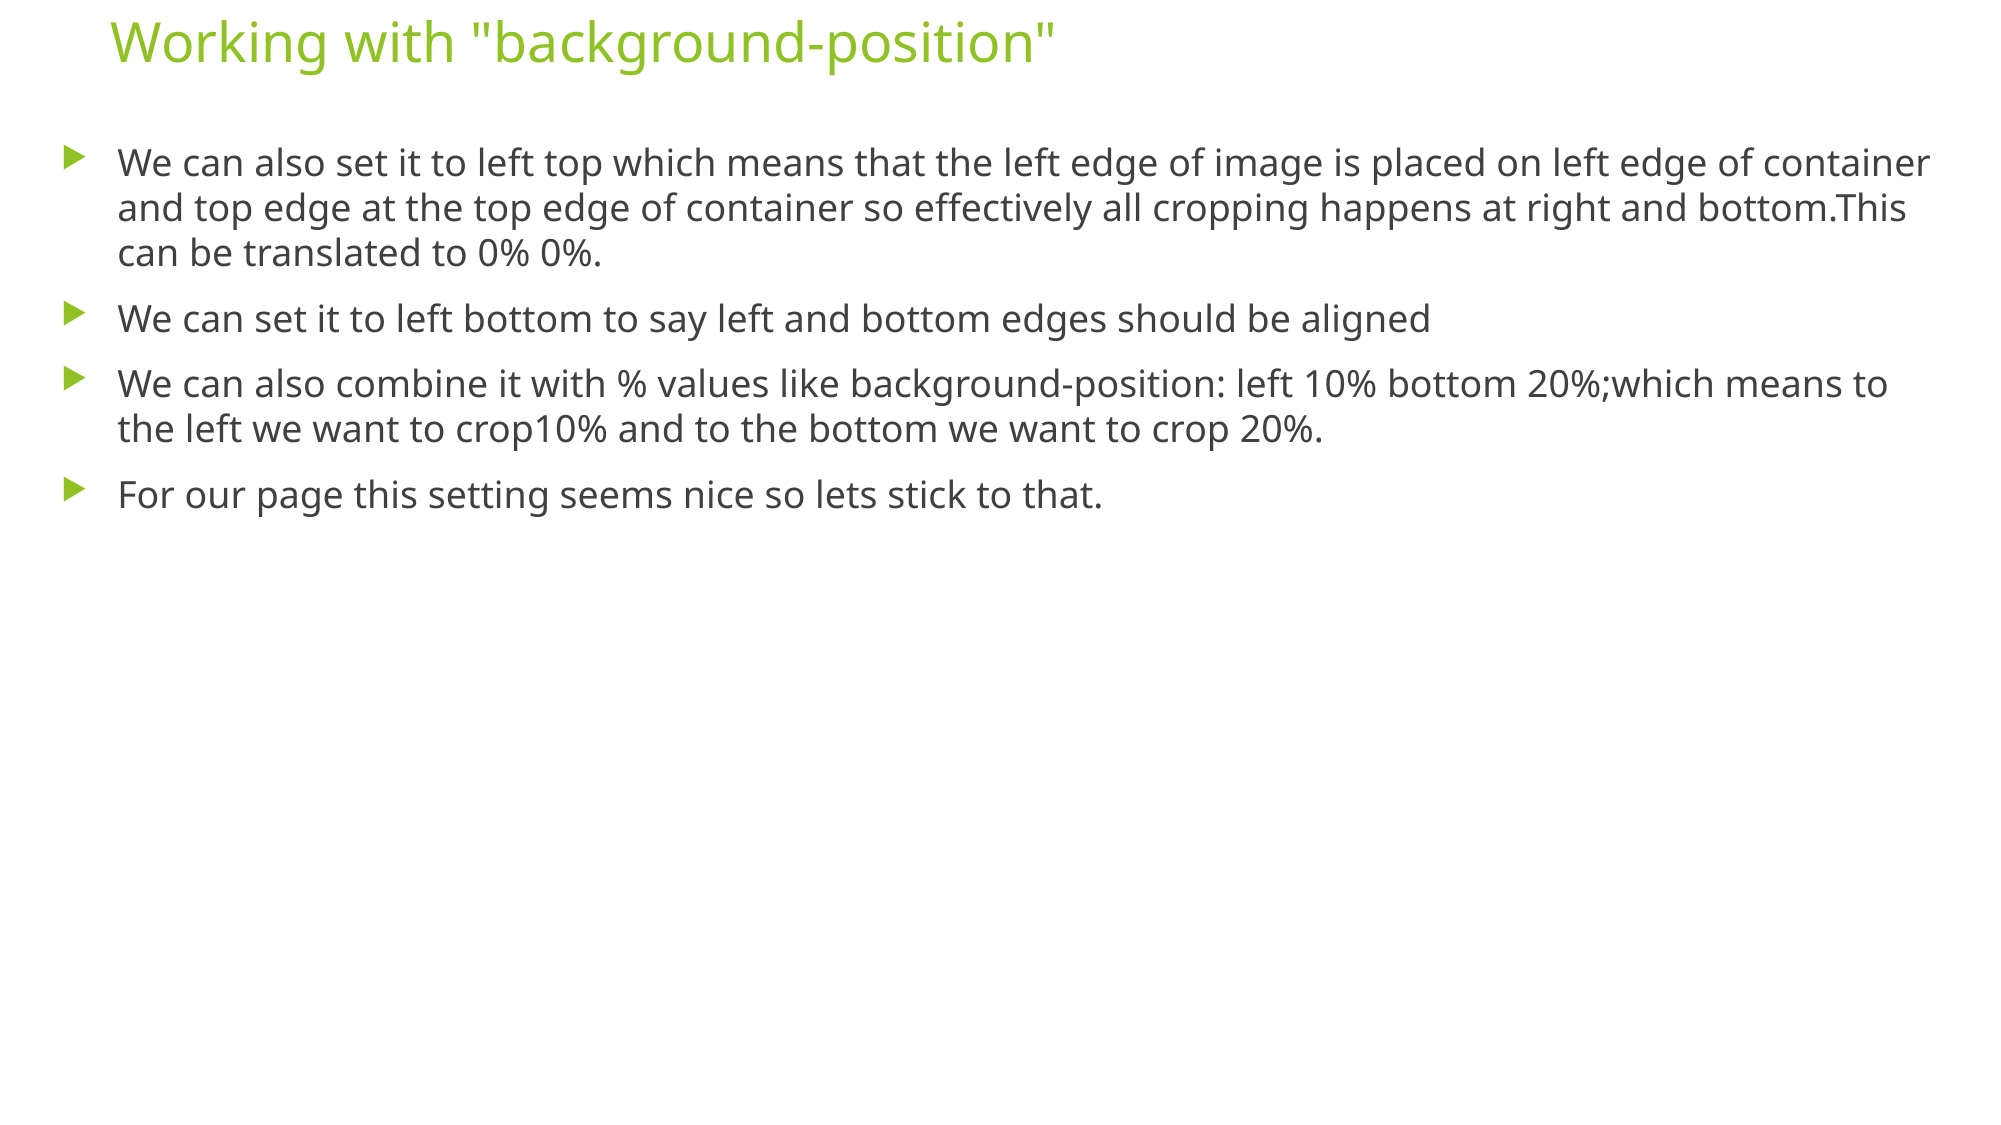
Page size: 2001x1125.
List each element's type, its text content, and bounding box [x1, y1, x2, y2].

title Working with "background-position" [95, 0, 1506, 83]
list We can also set it to left top which means that the left edge of image is placed on left edge of container and top edge at the top edge of container so effectively all cropping happens at right and bottom.This can be translated to 0% 0%. We can set it to left bottom to say left and bottom edges should be aligned We can also combine it with % values like background-position: left 10% bottom 20%;which means to the left we want to crop10% and to the bottom we want to crop 20%. For our page this setting seems nice so lets stick to that. [46, 131, 1961, 1091]
